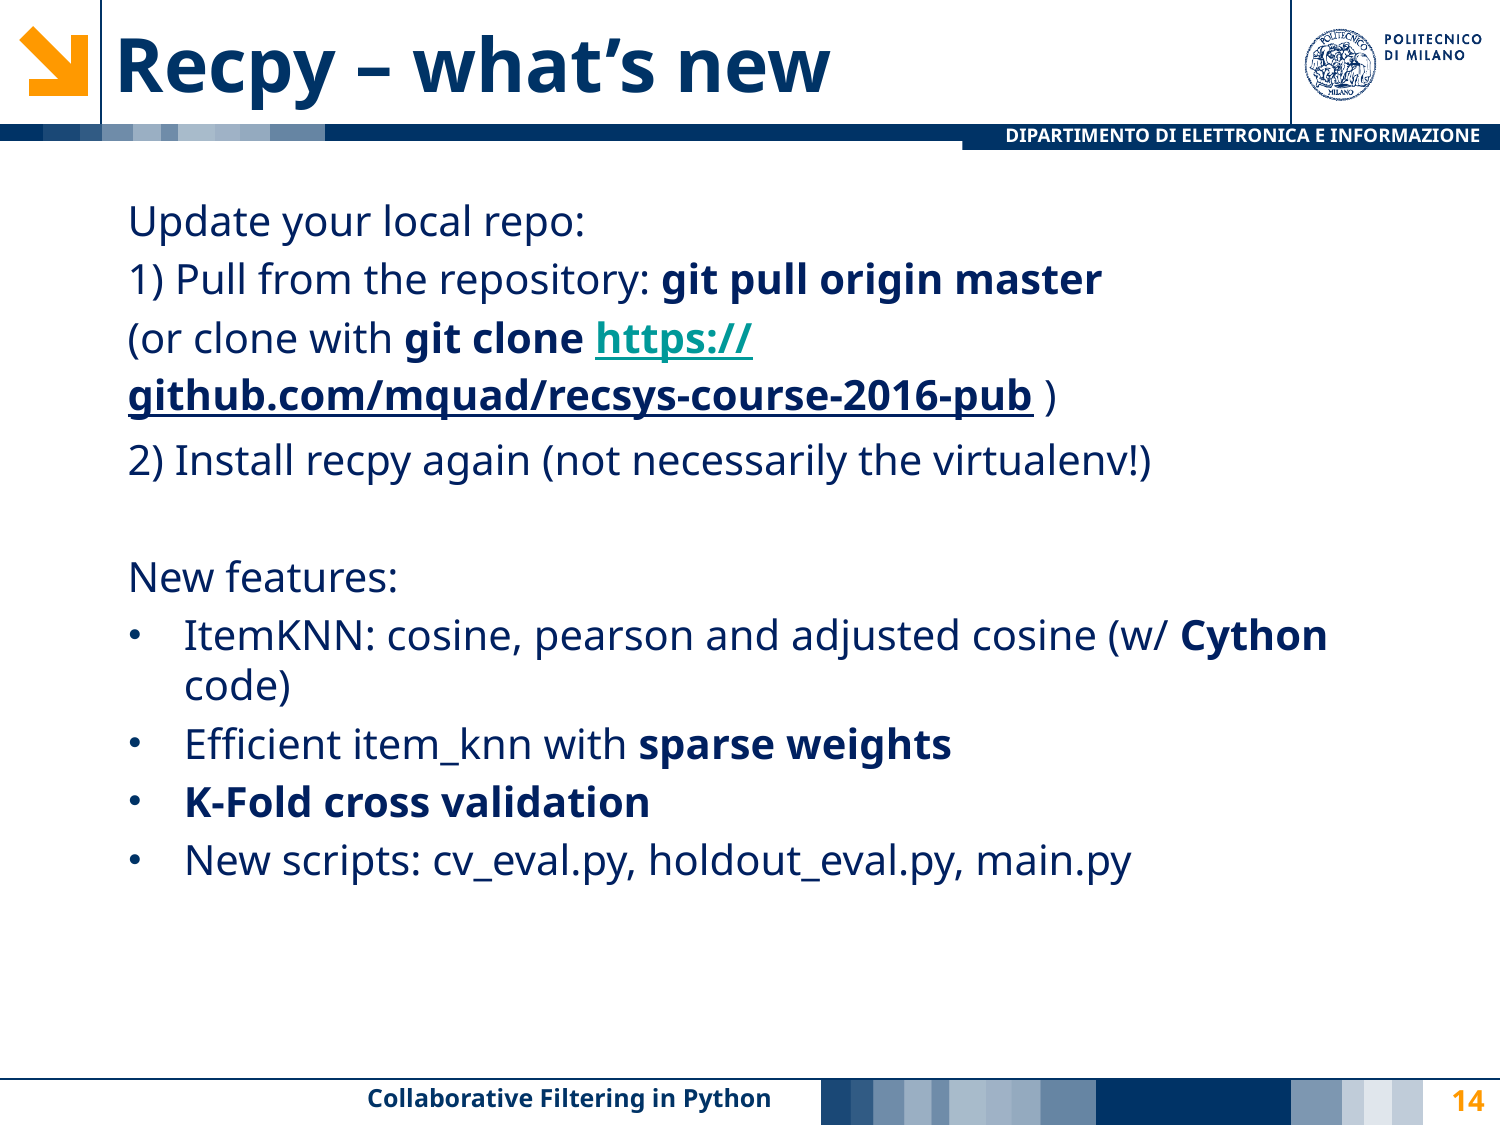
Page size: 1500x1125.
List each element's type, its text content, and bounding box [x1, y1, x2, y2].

picture [1251, 131, 1258, 137]
picture [1367, 131, 1374, 137]
picture [1443, 131, 1450, 137]
footer Collaborative Filtering in Python [0, 1074, 788, 1125]
picture [0, 0, 1500, 141]
list Update your local repo: 1) Pull from the repository: git pull origin master (or clone with git clone https://github.com/mquad/recsys-course-2016-pub ) 2) Install recpy again (not necessarily the virtualenv!) New features: ItemKNN: cosine, pearson and adjusted cosine (w/ Cython code) Efficient item_knn with sparse weights K-Fold cross validation New scripts: cv_eval.py, holdout_eval.py, main.py [112, 187, 1388, 998]
title Recpy – what’s new [99, 0, 1276, 126]
slide_number 14 [1187, 1074, 1500, 1125]
picture [1139, 131, 1146, 137]
picture [788, 1078, 1187, 1125]
